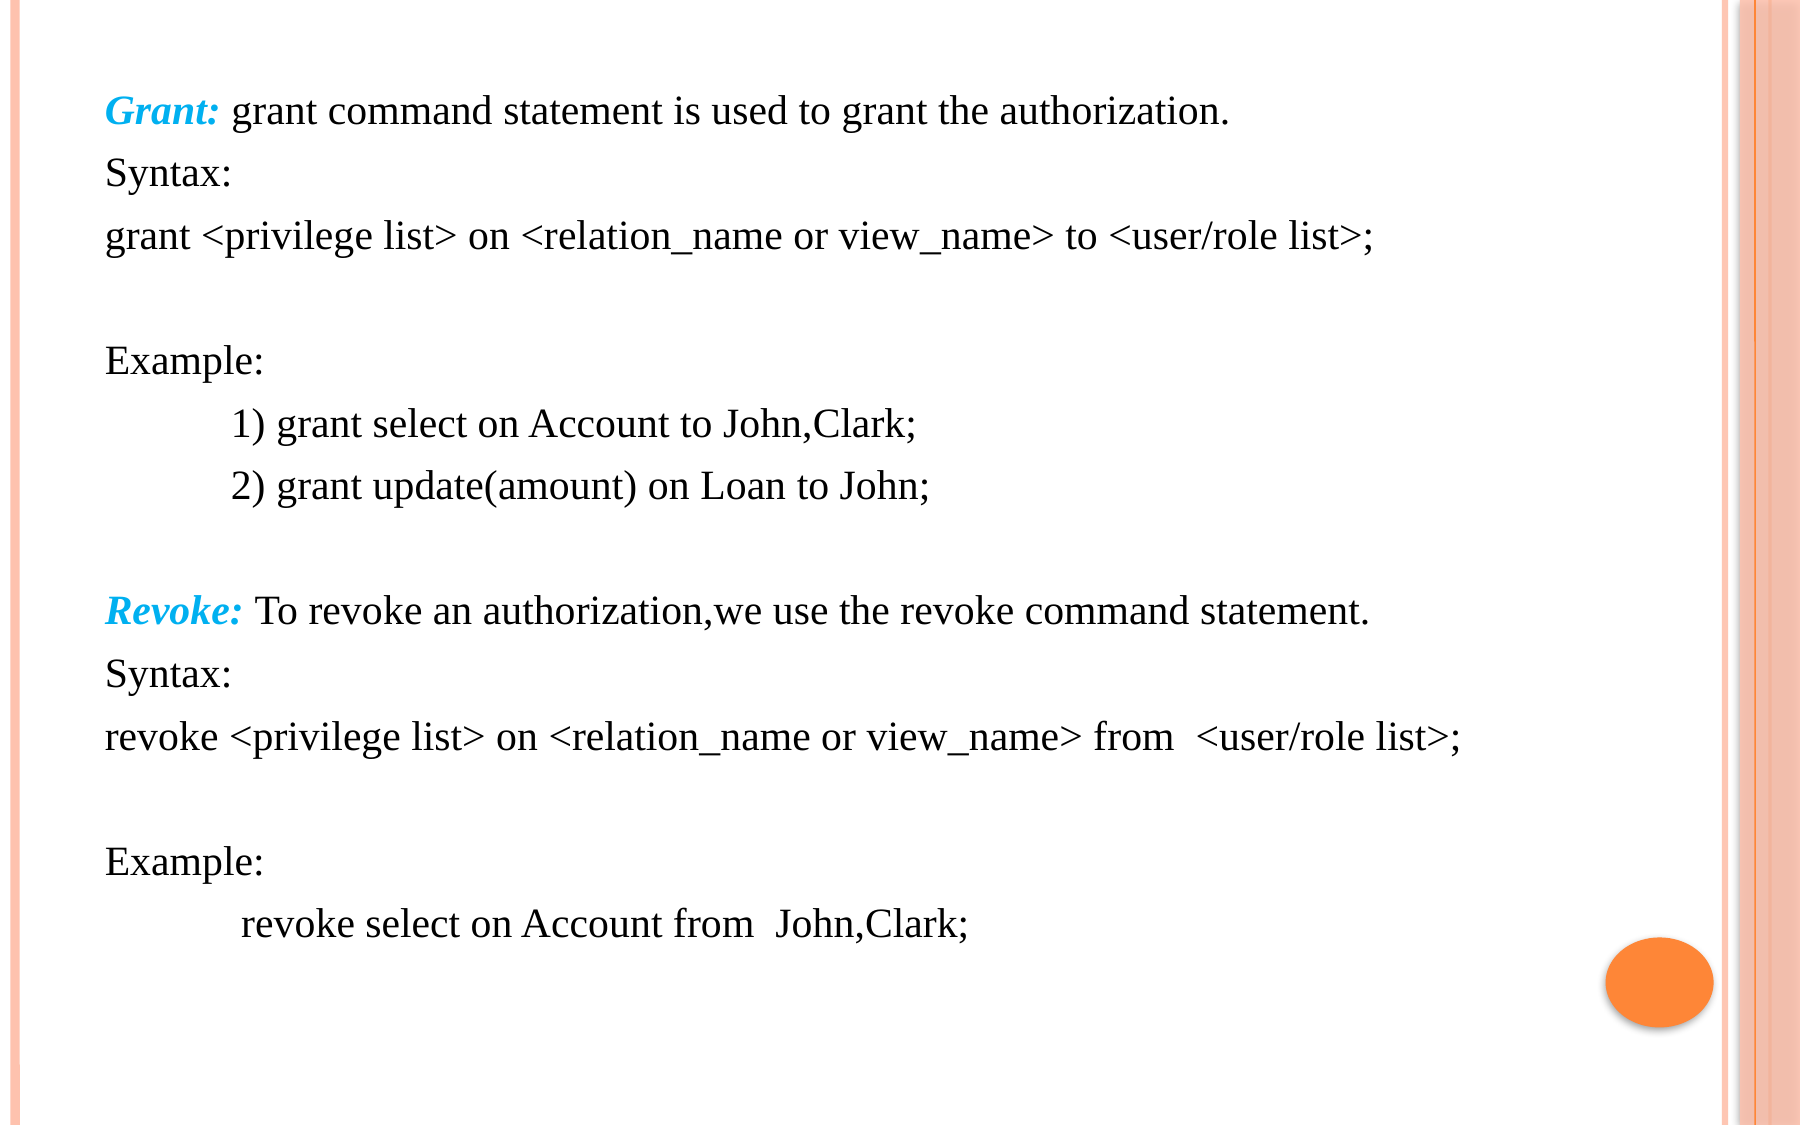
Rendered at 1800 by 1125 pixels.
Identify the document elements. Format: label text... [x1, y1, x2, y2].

list Grant: grant command statement is used to grant the authorization. Syntax: grant <privilege list> on <relation_name or view_name> to <user/role list>; Example: 1) grant select on Account to John,Clark; 2) grant update(amount) on Loan to John; Revoke: To revoke an authorization,we use the revoke command statement. Syntax: revoke <privilege list> on <relation_name or view_name> from <user/role list>; Example: revoke select on Account from John,Clark; [90, 75, 1560, 1062]
